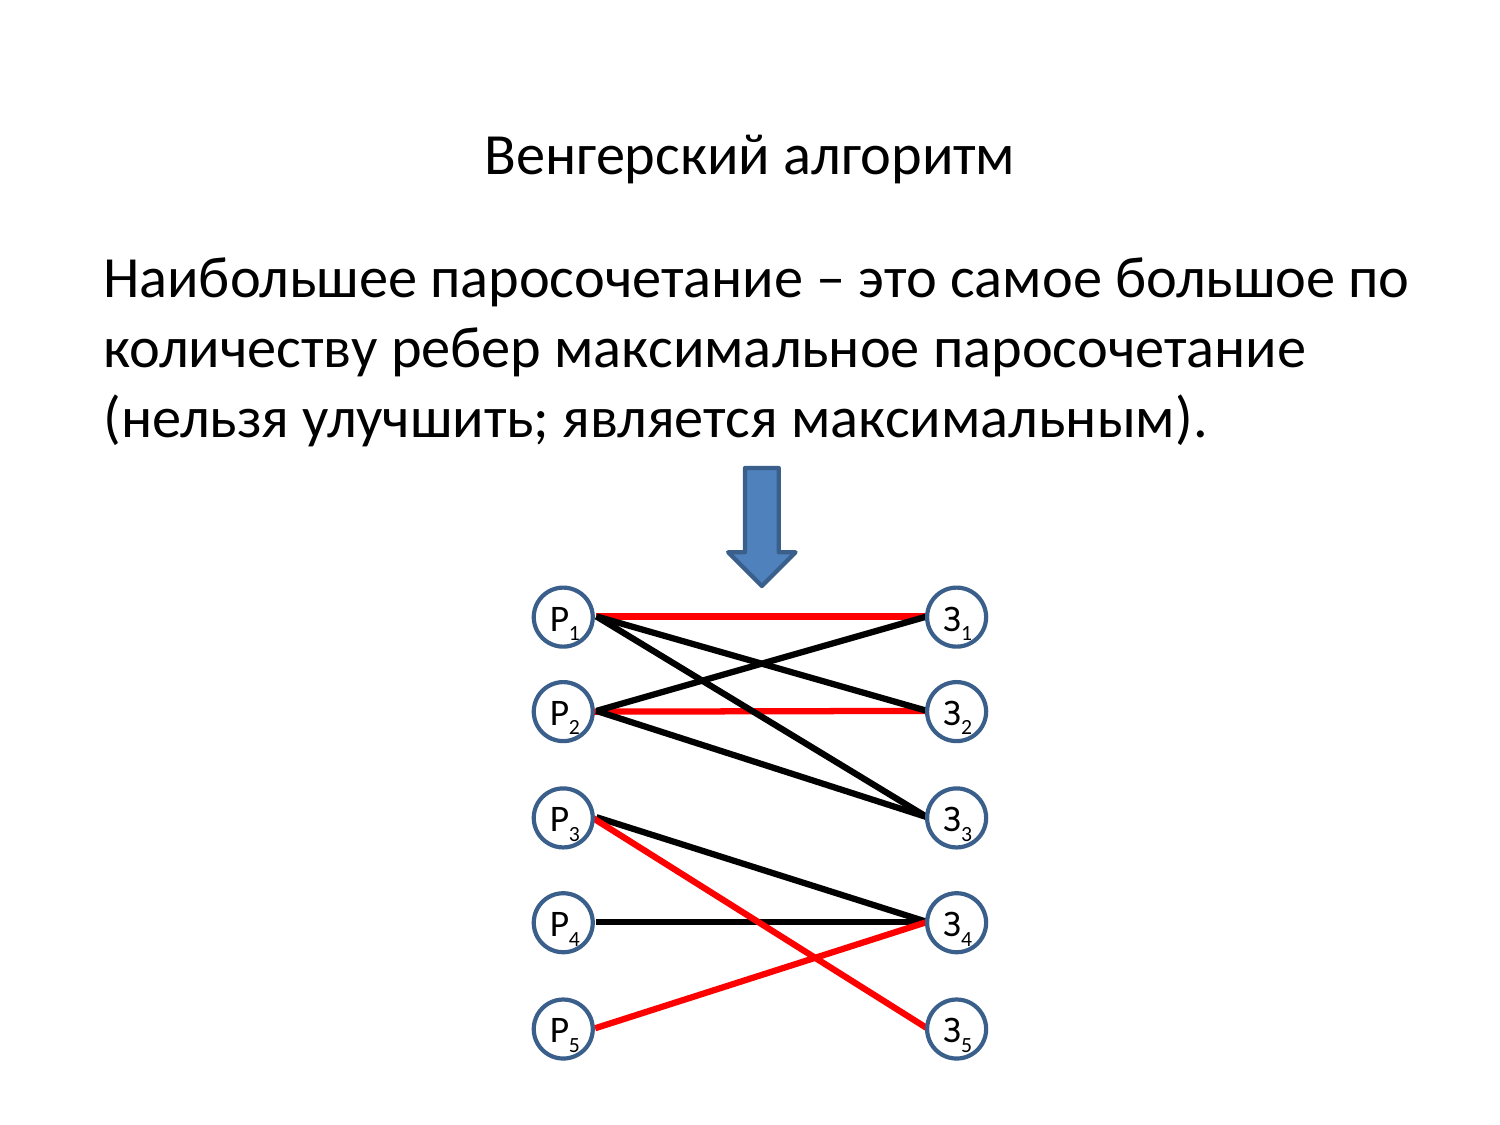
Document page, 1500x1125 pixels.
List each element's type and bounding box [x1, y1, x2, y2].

text_box [726, 465, 798, 589]
text_box [88, 30, 1447, 457]
text_box [531, 585, 595, 652]
text_box [531, 585, 989, 1064]
